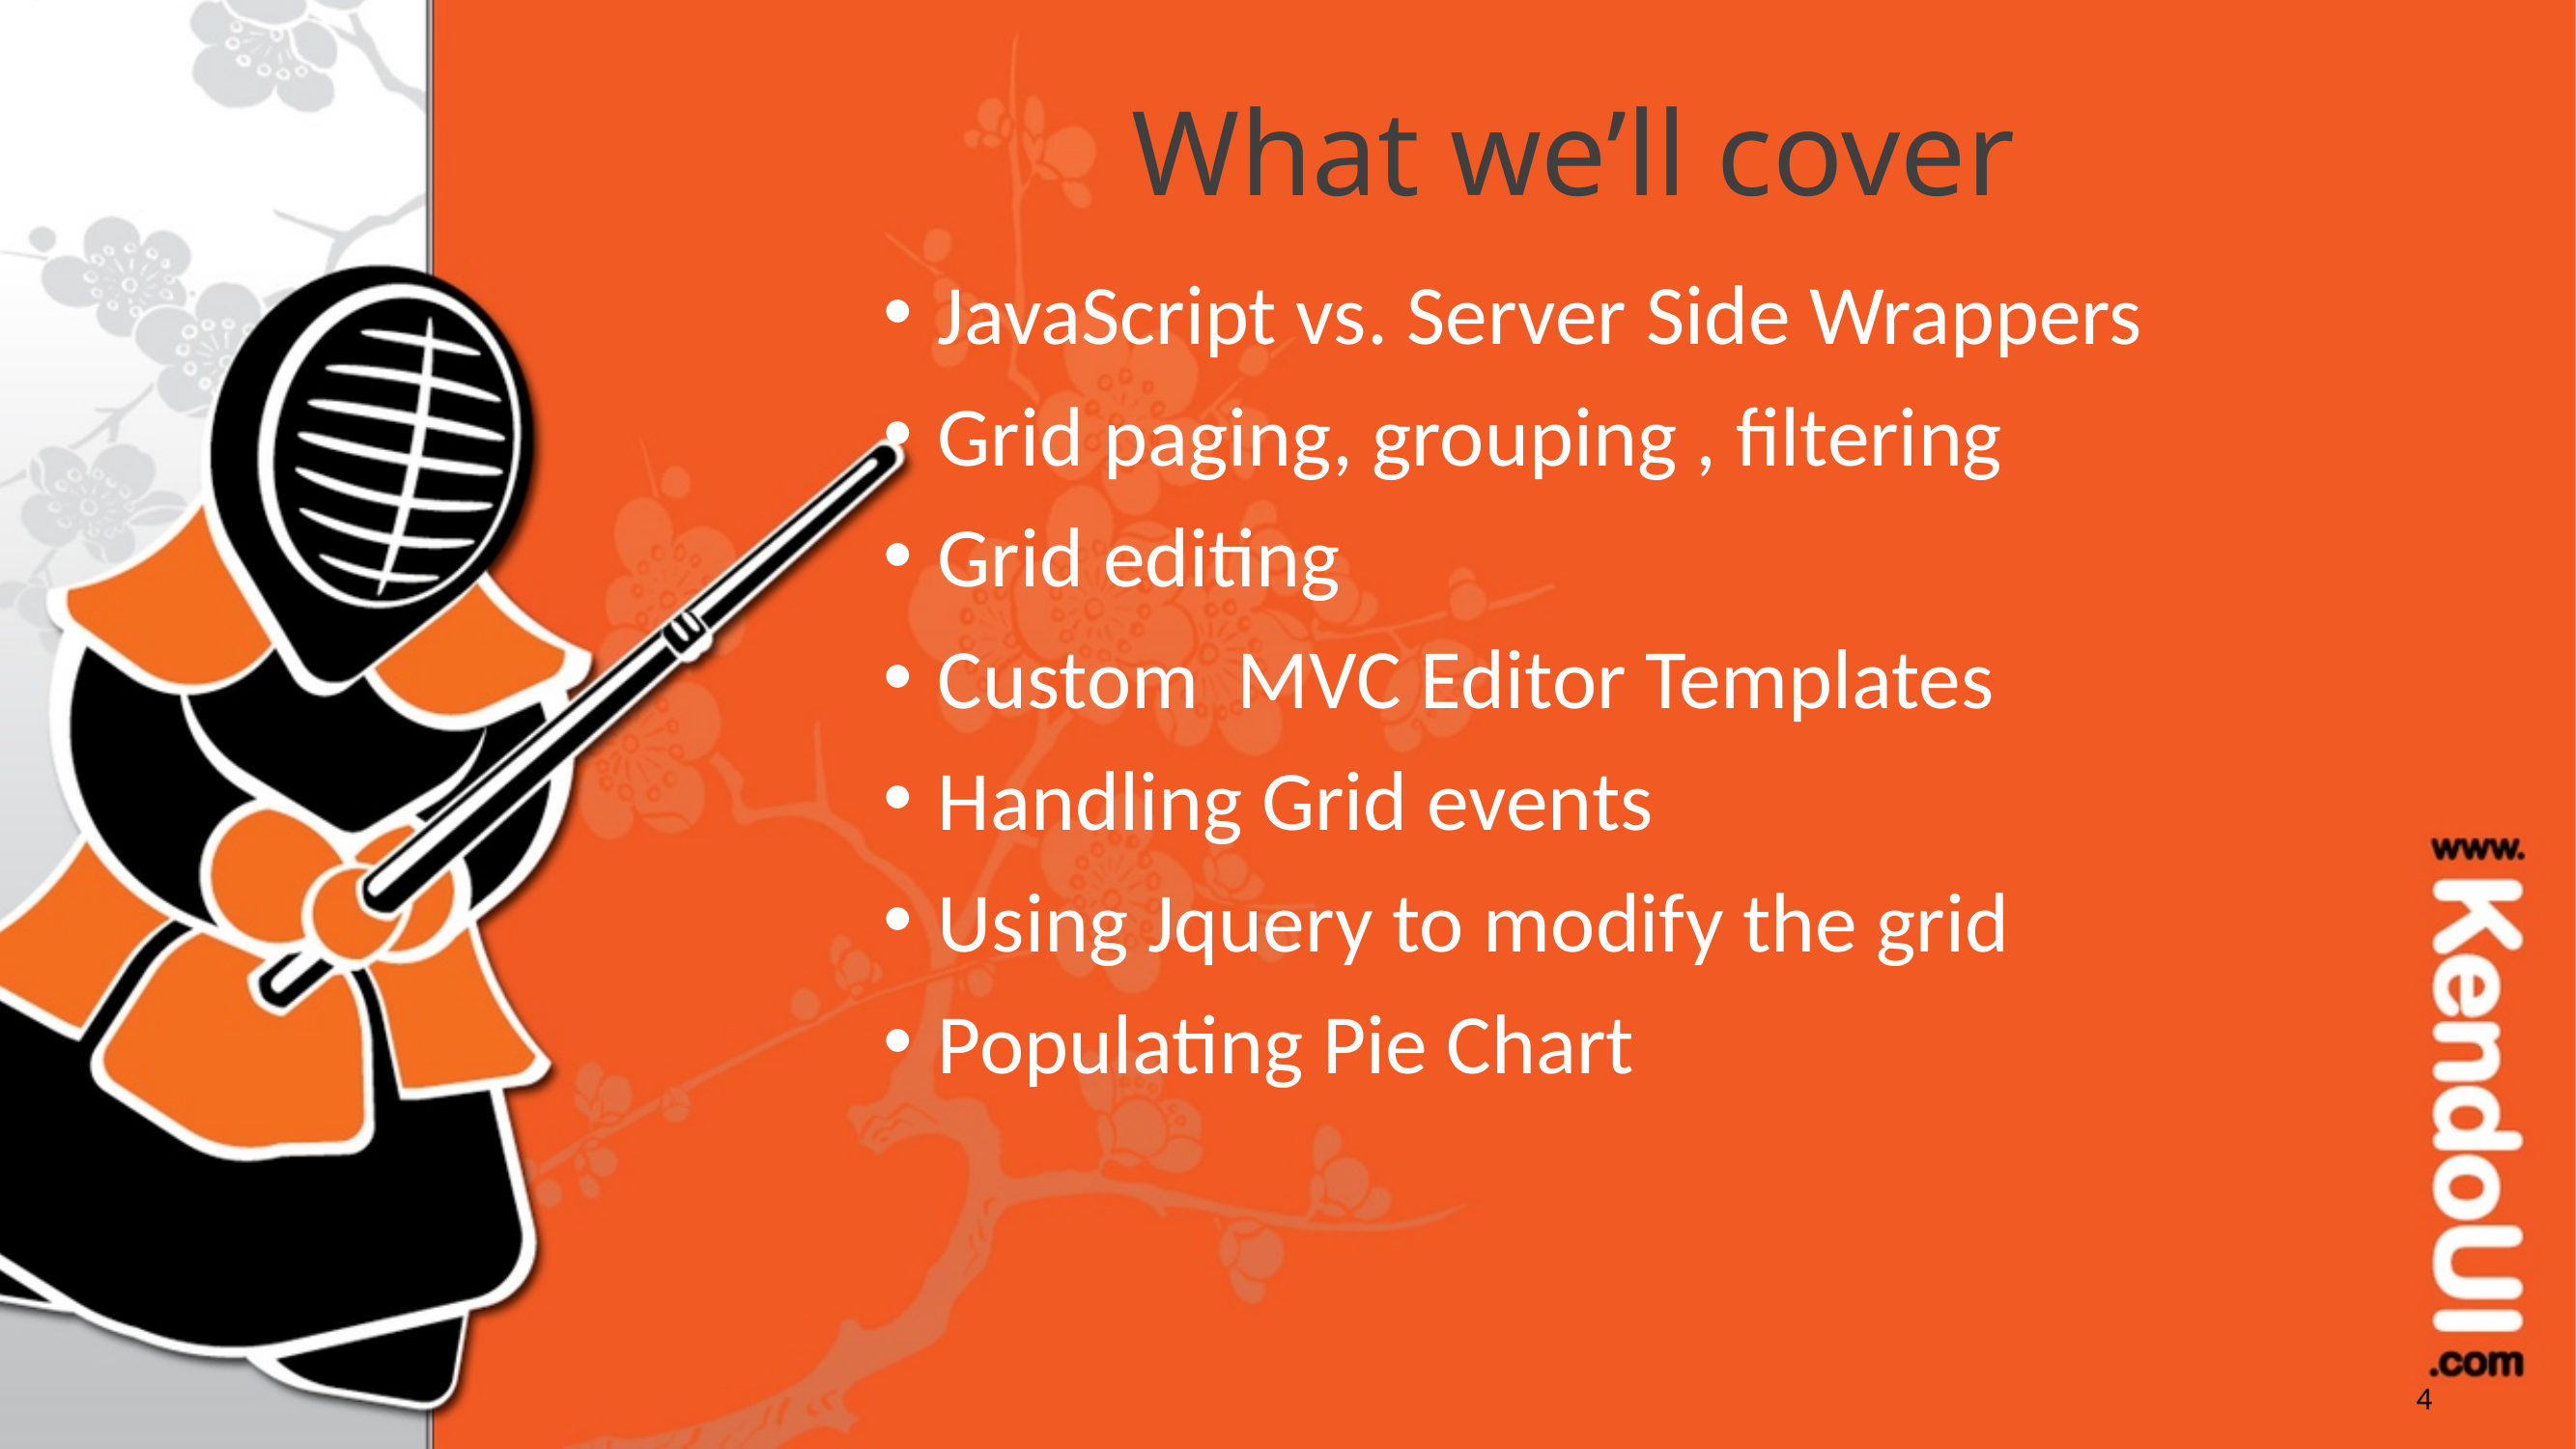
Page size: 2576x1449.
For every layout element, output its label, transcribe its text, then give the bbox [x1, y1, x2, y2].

list JavaScript vs. Server Side Wrappers Grid paging, grouping , filtering Grid editing Custom MVC Editor Templates Handling Grid events Using Jquery to modify the grid Populating Pie Chart [877, 253, 2338, 1293]
title What we’ll cover [768, 72, 2379, 471]
picture [0, 0, 2576, 1449]
slide_number 4 [2399, 1370, 2448, 1421]
